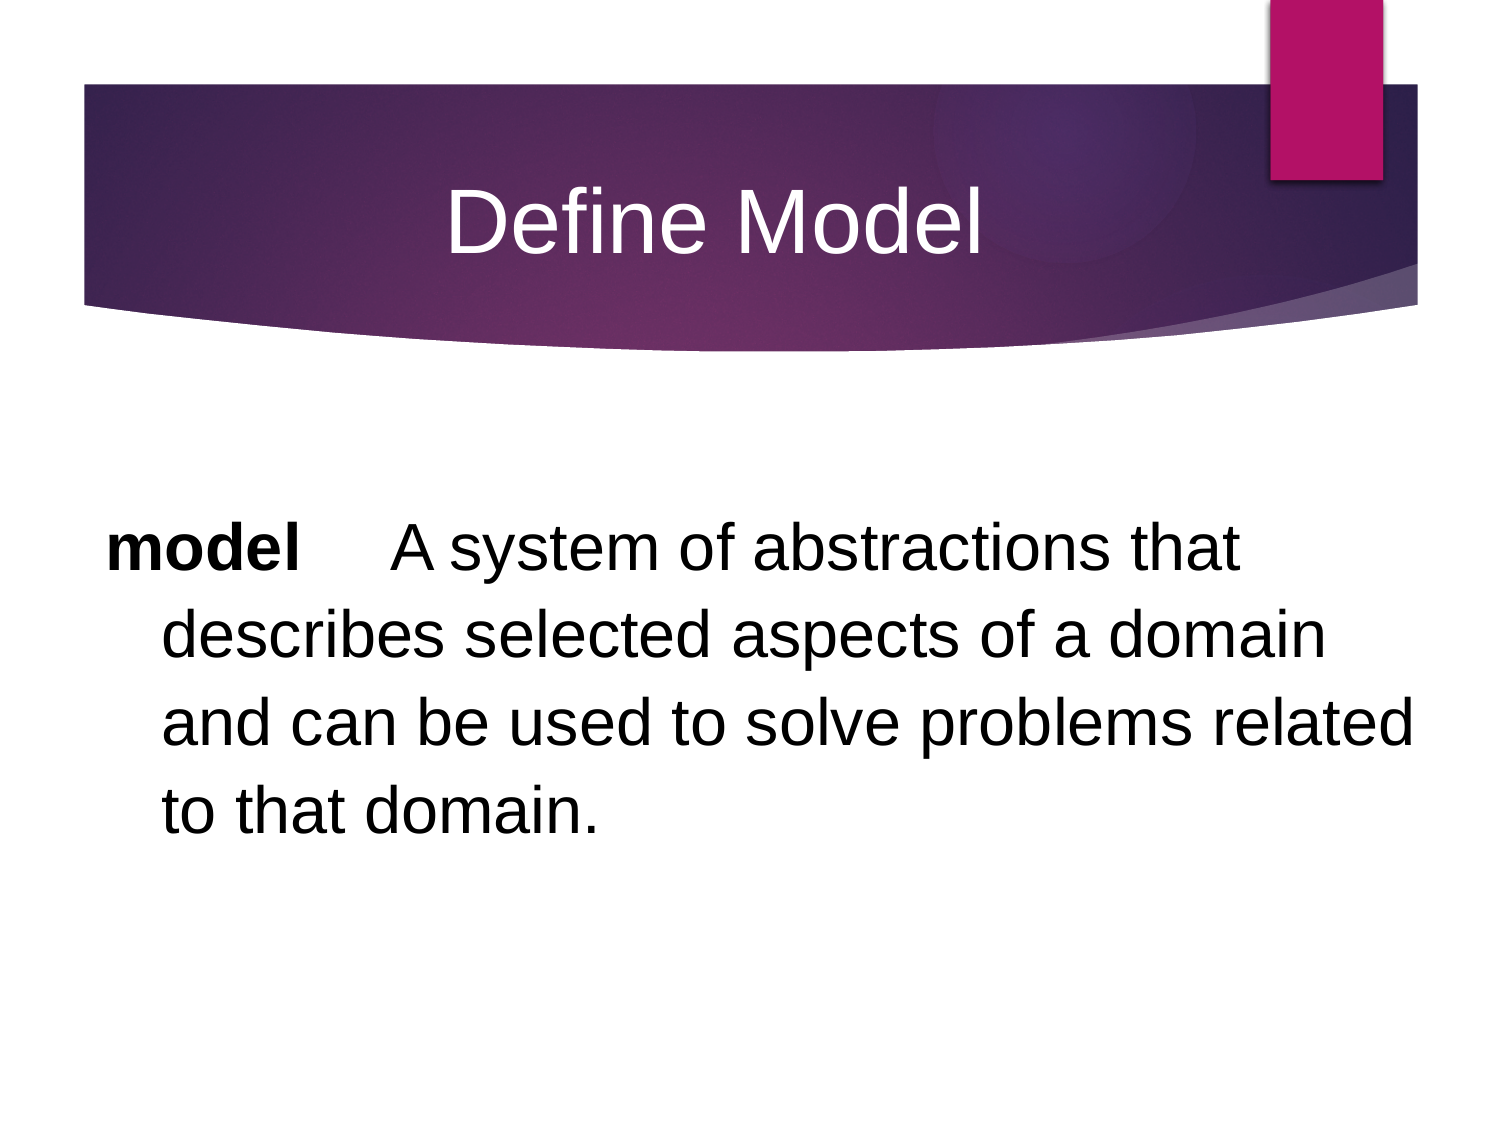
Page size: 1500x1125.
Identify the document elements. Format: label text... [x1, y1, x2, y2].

text_box Define Model [39, 154, 1390, 279]
text_box model A system of abstractions that describes selected aspects of a domain and can be used to solve problems related to that domain. [90, 487, 1441, 855]
